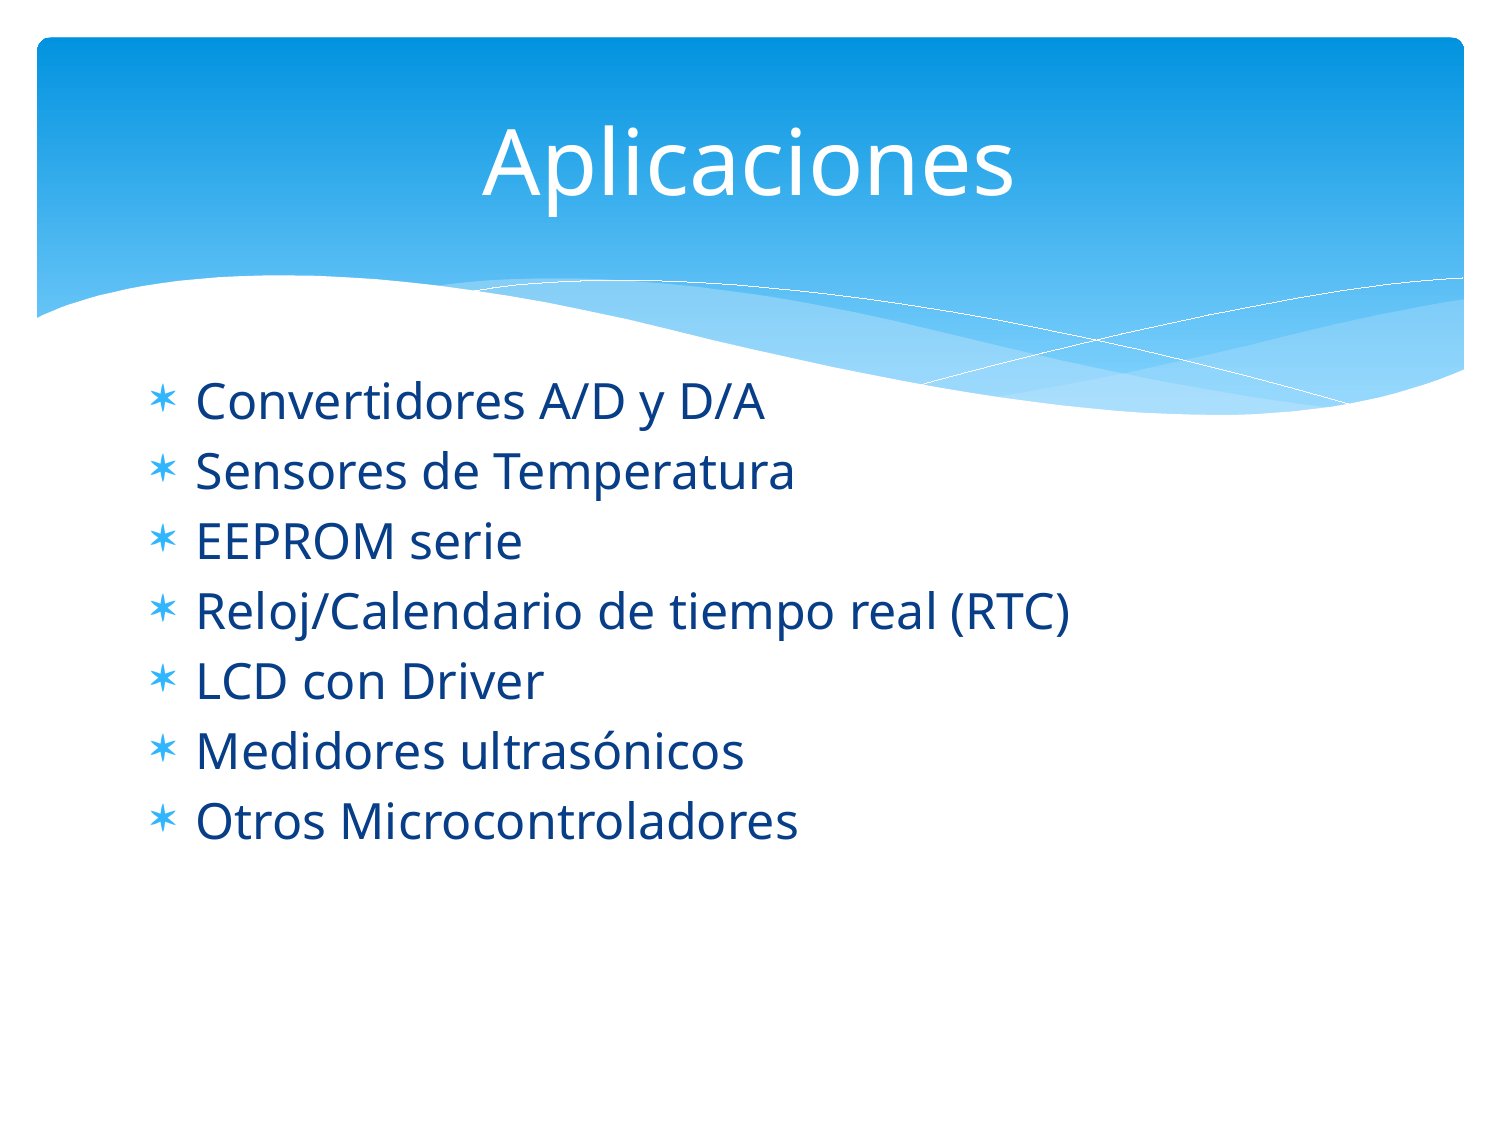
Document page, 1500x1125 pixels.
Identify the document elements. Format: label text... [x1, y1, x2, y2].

list Convertidores A/D y D/A Sensores de Temperatura EEPROM serie Reloj/Calendario de tiempo real (RTC) LCD con Driver Medidores ultrasónicos Otros Microcontroladores [135, 361, 1352, 928]
title Aplicaciones [75, 55, 1425, 261]
